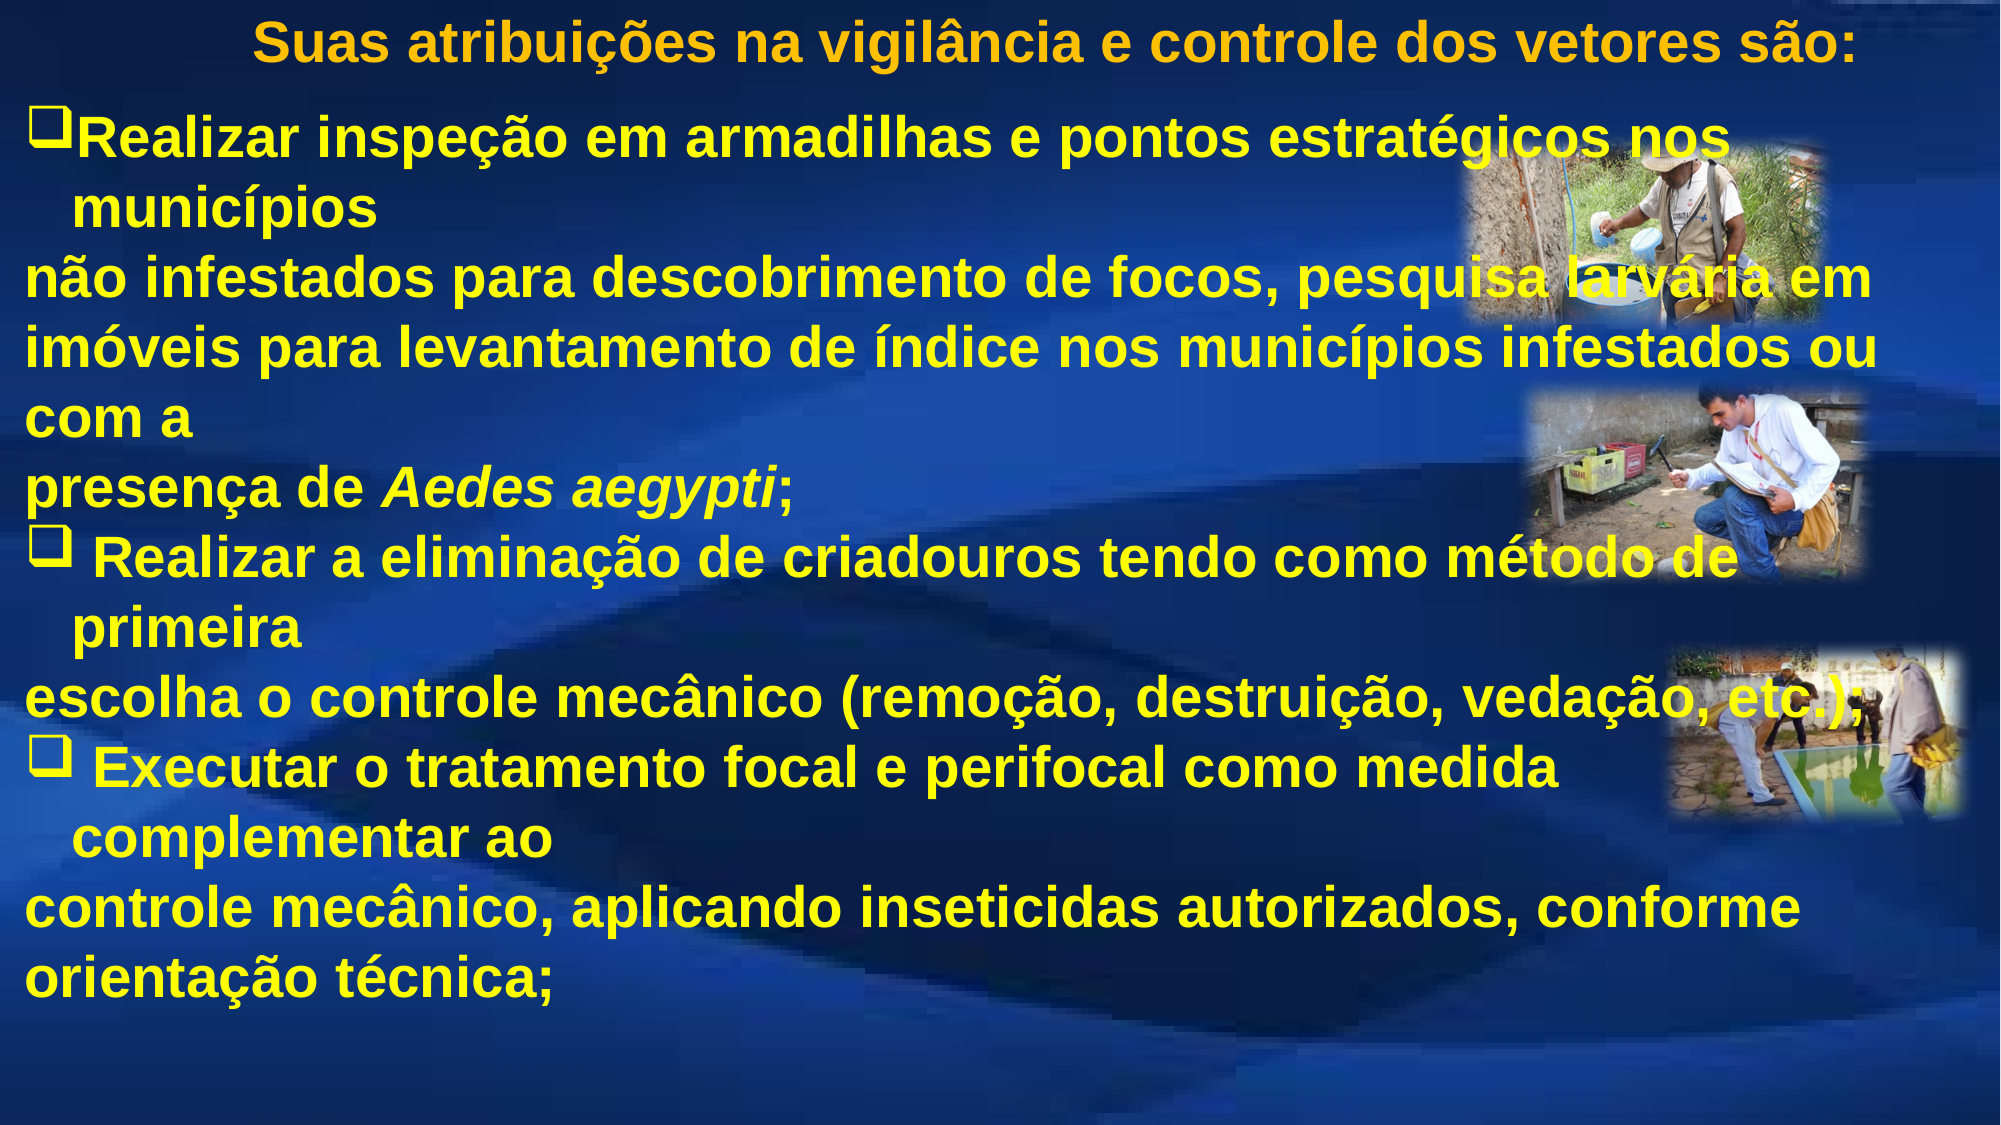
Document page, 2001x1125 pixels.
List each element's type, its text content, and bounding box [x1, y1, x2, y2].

text_box Suas atribuições na vigilância e controle dos vetores são: [237, 0, 1876, 82]
picture [0, 0, 2001, 1125]
text_box Realizar inspeção em armadilhas e pontos estratégicos nos municípios não infestados para descobrimento de focos, pesquisa larvária em imóveis para levantamento de índice nos municípios infestados ou com a presença de Aedes aegypti; Realizar a eliminação de criadouros tendo como método de primeira escolha o controle mecânico (remoção, destruição, vedação, etc.); Executar o tratamento focal e perifocal como medida complementar ao controle mecânico, aplicando inseticidas autorizados, conforme orientação técnica; [9, 91, 1918, 1087]
